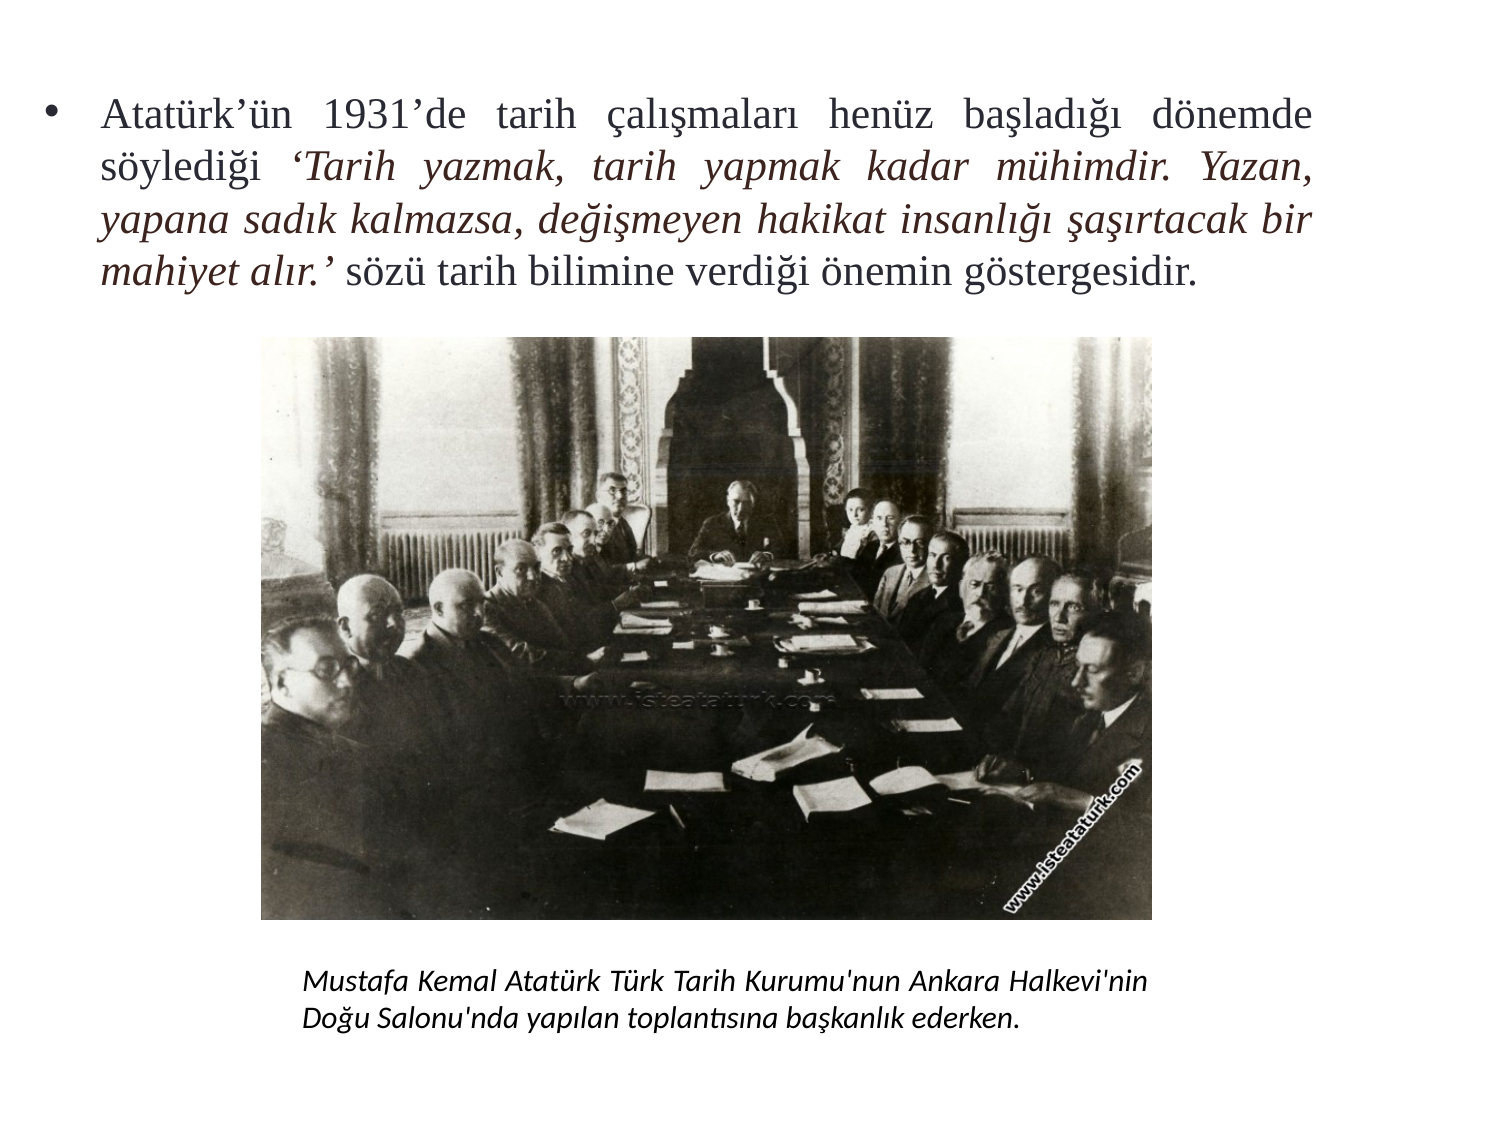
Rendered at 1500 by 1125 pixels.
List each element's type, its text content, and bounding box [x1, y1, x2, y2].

text_box Atatürk’ün 1931’de tarih çalışmaları henüz başladığı dönemde söylediği ‘Tarih yazmak, tarih yapmak kadar mühimdir. Yazan, yapana sadık kalmazsa, değişmeyen hakikat insanlığı şaşırtacak bir mahiyet alır.’ sözü tarih bilimine verdiği önemin göstergesidir. [29, 77, 1329, 302]
list Mustafa Kemal Atatürk Türk Tarih Kurumu'nun Ankara Halkevi'nin Doğu Salonu'nda yapılan toplantısına başkanlık ederken. [287, 952, 1164, 1076]
picture [261, 336, 1152, 920]
